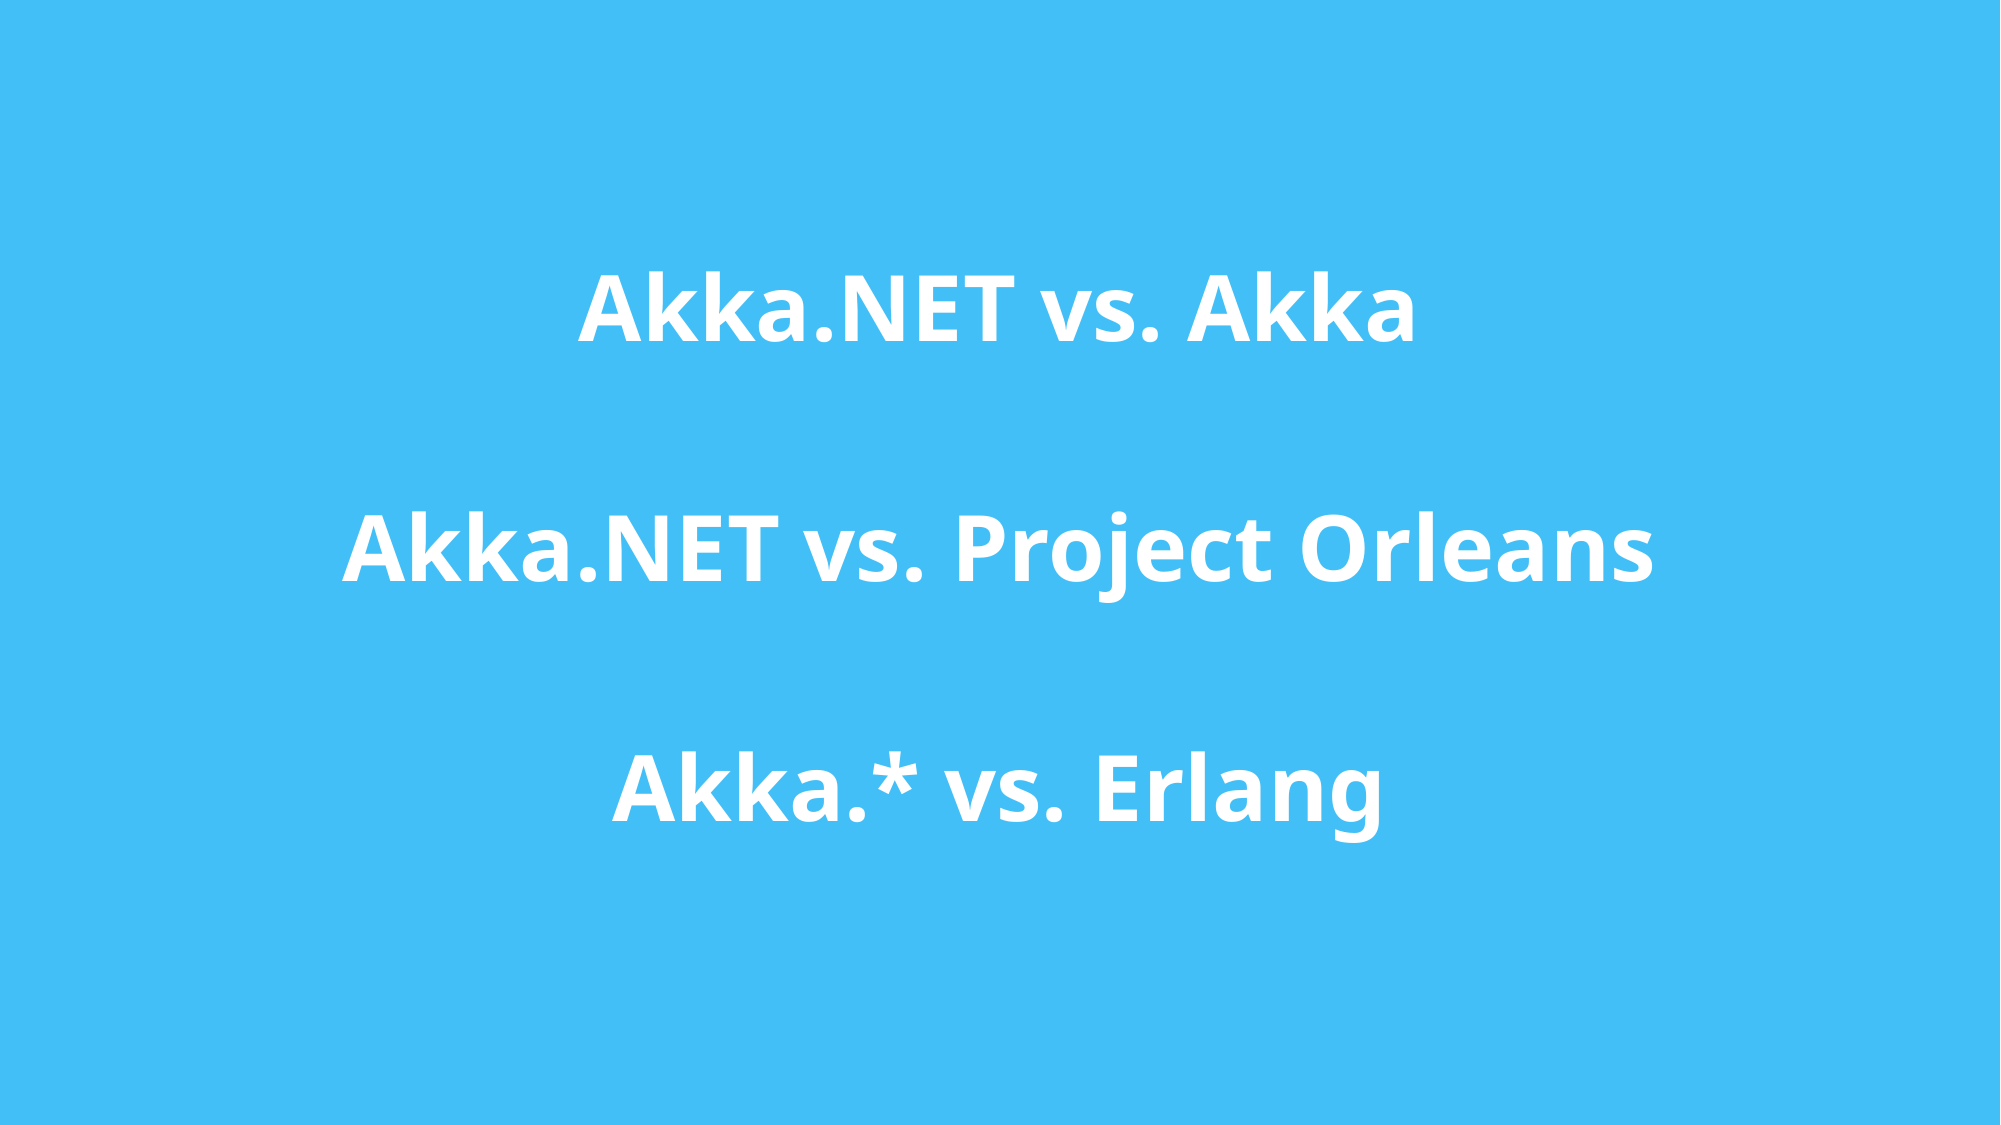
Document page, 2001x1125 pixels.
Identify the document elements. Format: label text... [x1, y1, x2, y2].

text_box Akka.* vs. Erlang [137, 683, 1863, 901]
title Akka.NET vs. Akka [137, 202, 1863, 421]
text_box Akka.NET vs. Project Orleans [137, 442, 1863, 661]
